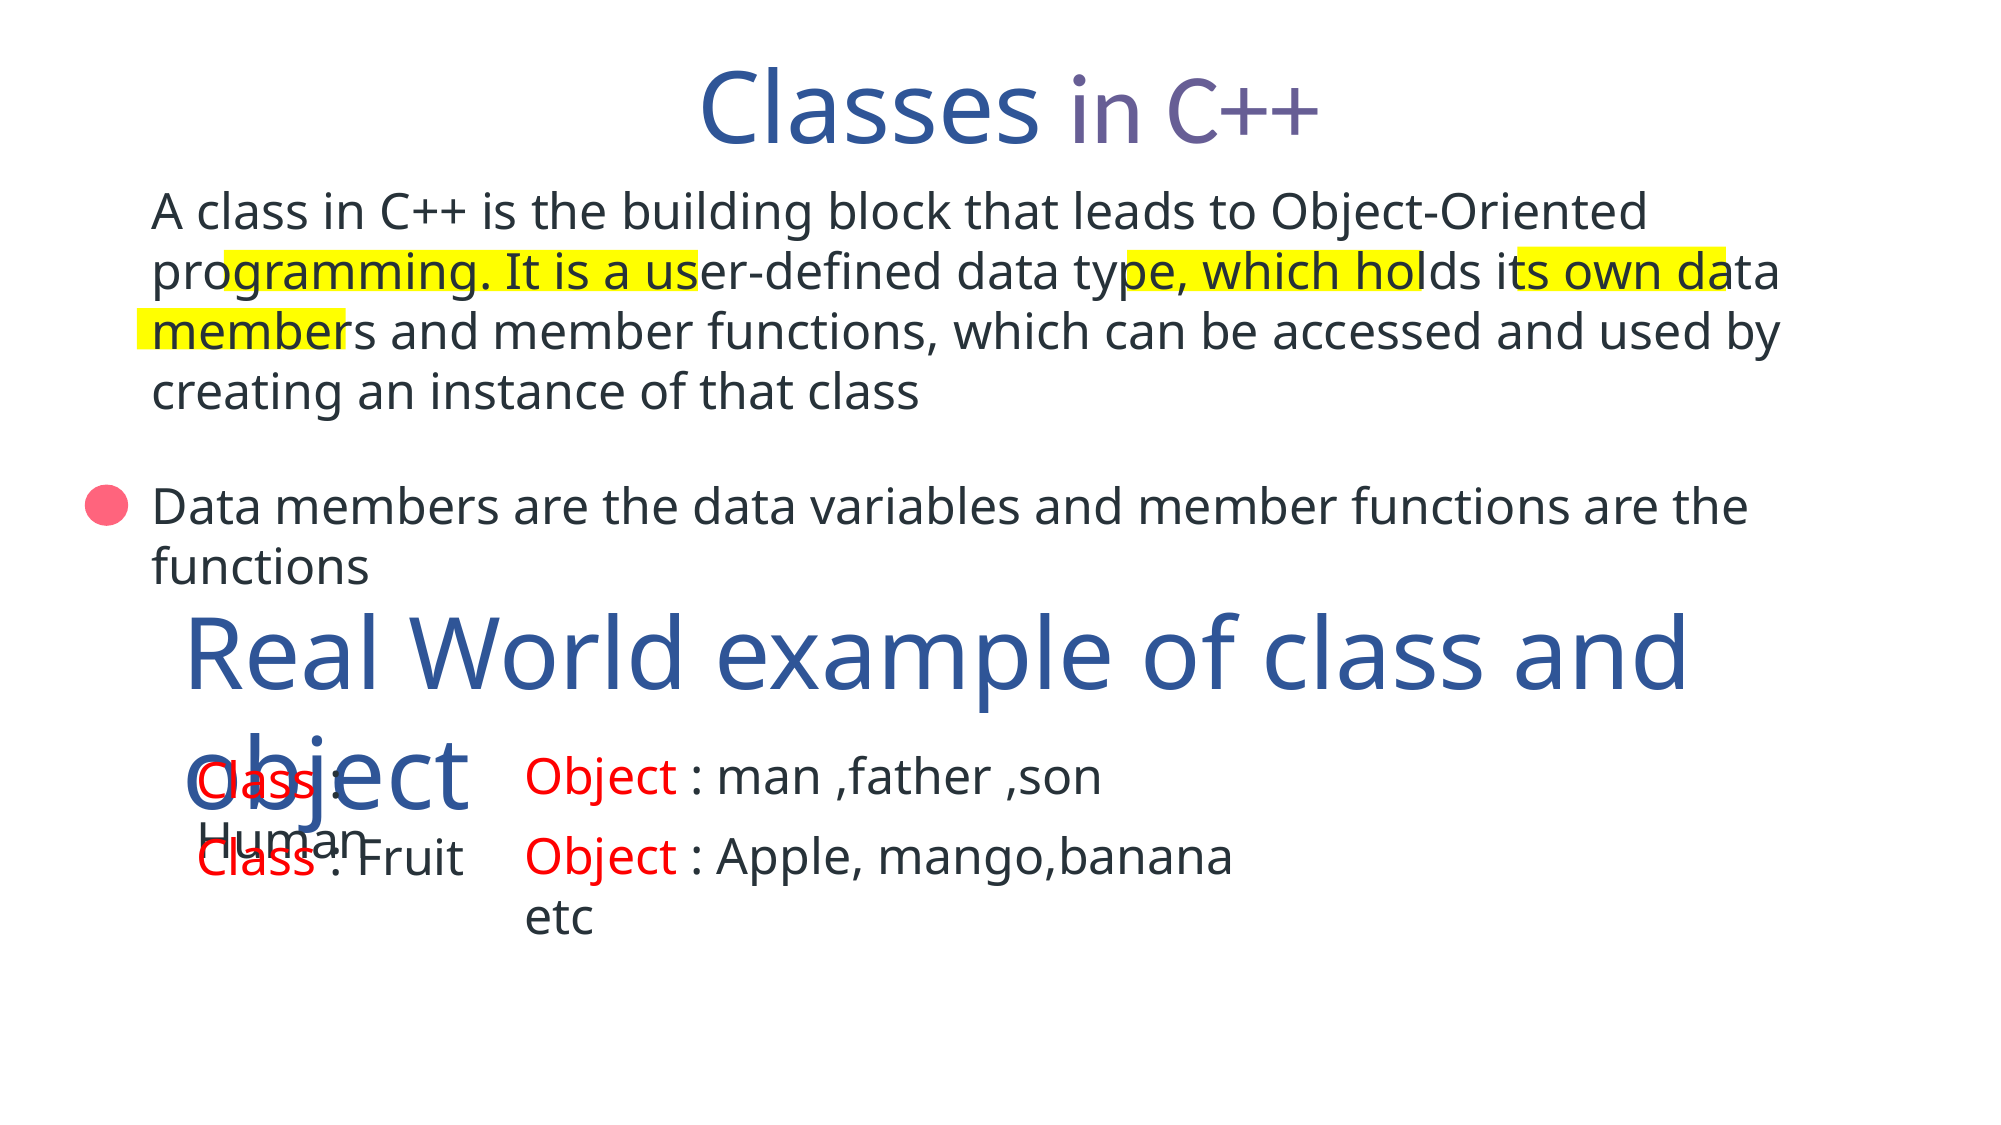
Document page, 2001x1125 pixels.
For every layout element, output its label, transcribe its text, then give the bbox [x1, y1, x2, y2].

text_box Class : Fruit [181, 818, 509, 894]
text_box Object : Apple, mango,banana etc [509, 816, 1329, 952]
text_box A class in C++ is the building block that leads to Object-Oriented programming. It is a user-defined data type, which holds its own data members and member functions, which can be accessed and used by creating an instance of that class [136, 171, 1822, 427]
text_box Real World example of class and object [167, 581, 1981, 837]
text_box Class : Human [181, 740, 510, 818]
text_box Object : man ,father ,son [509, 737, 1192, 812]
text_box [83, 483, 130, 527]
text_box Classes in C++ [682, 35, 2000, 171]
text_box Data members are the data variables and member functions are the functions [136, 467, 1781, 602]
